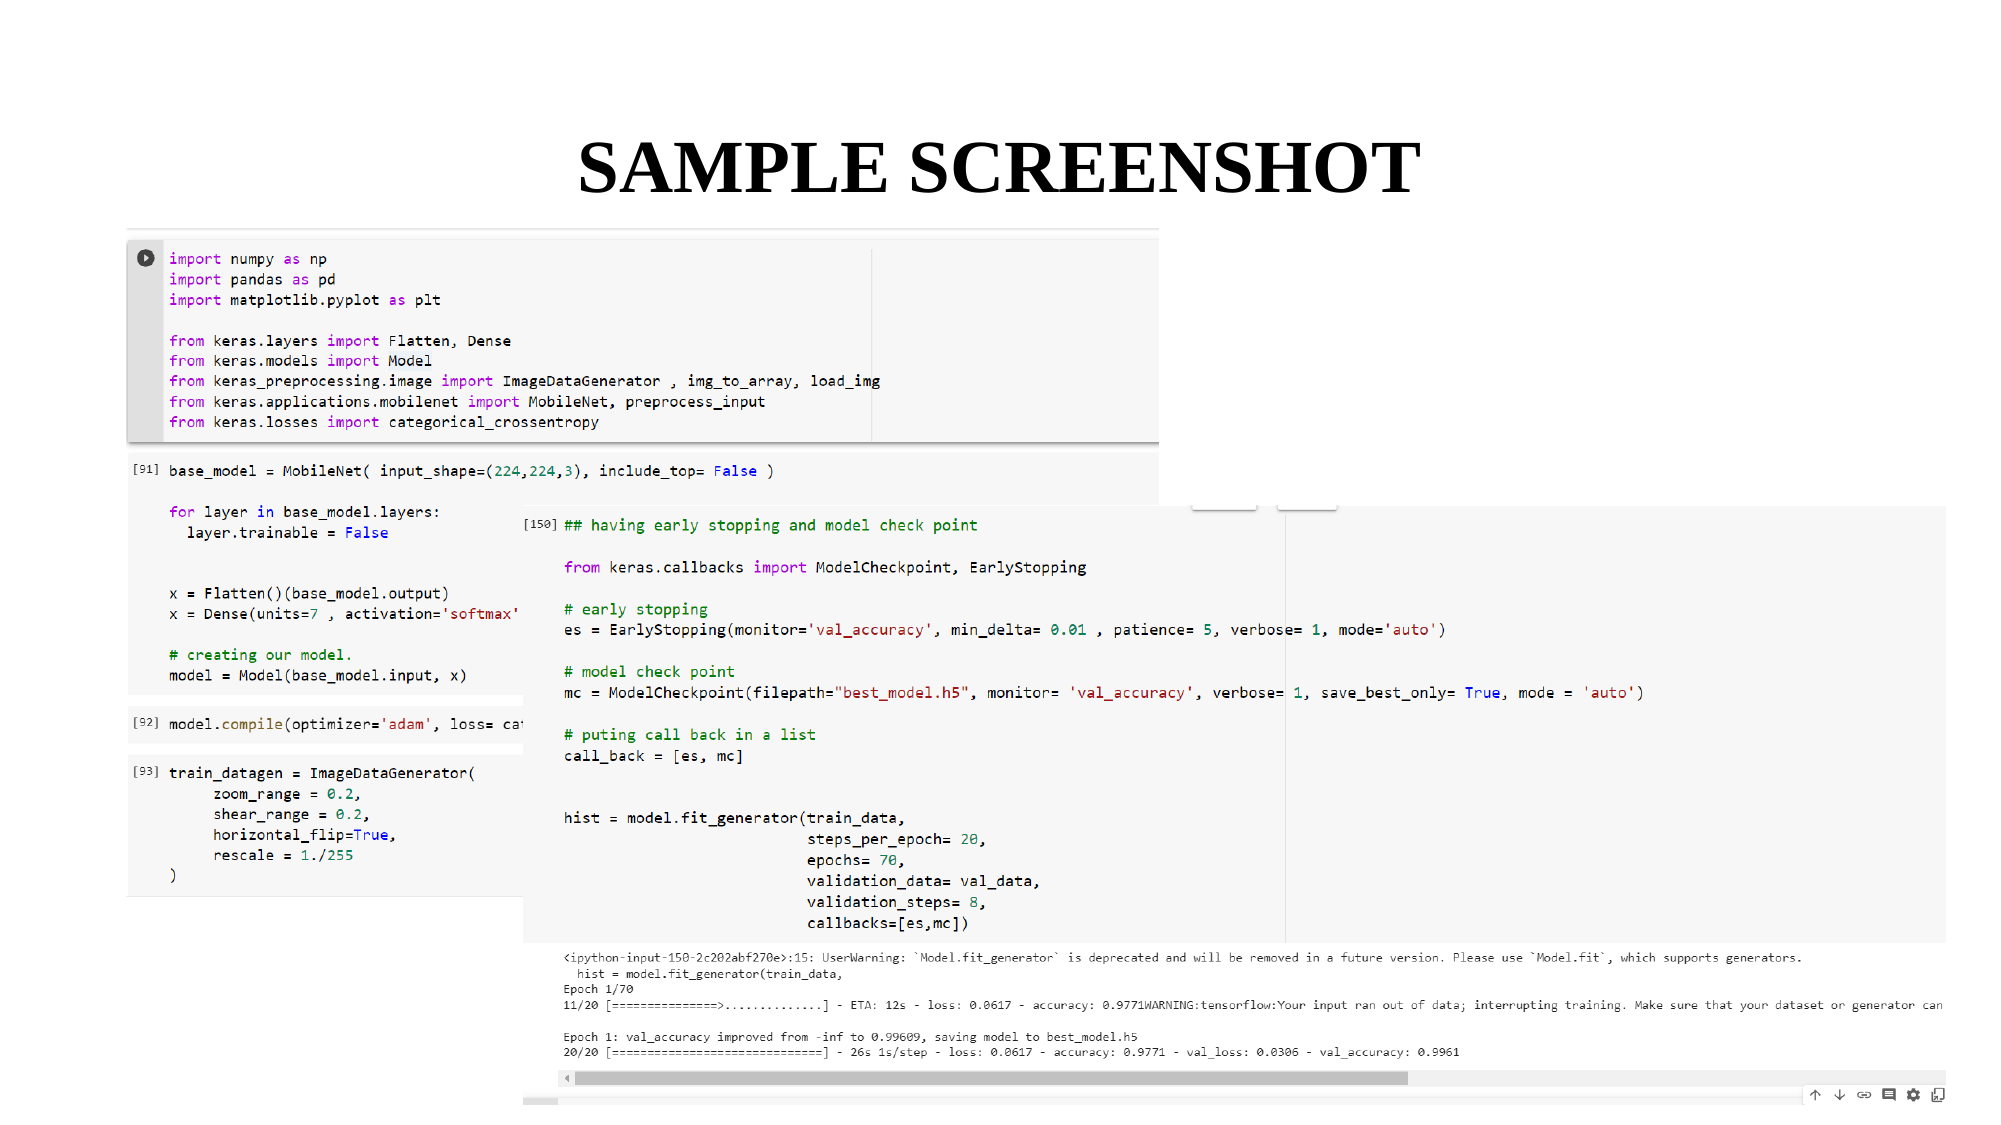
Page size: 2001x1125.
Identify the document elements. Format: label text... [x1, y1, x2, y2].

title SAMPLE SCREENSHOT [137, 59, 1863, 278]
picture [126, 228, 1159, 897]
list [523, 505, 1946, 1105]
